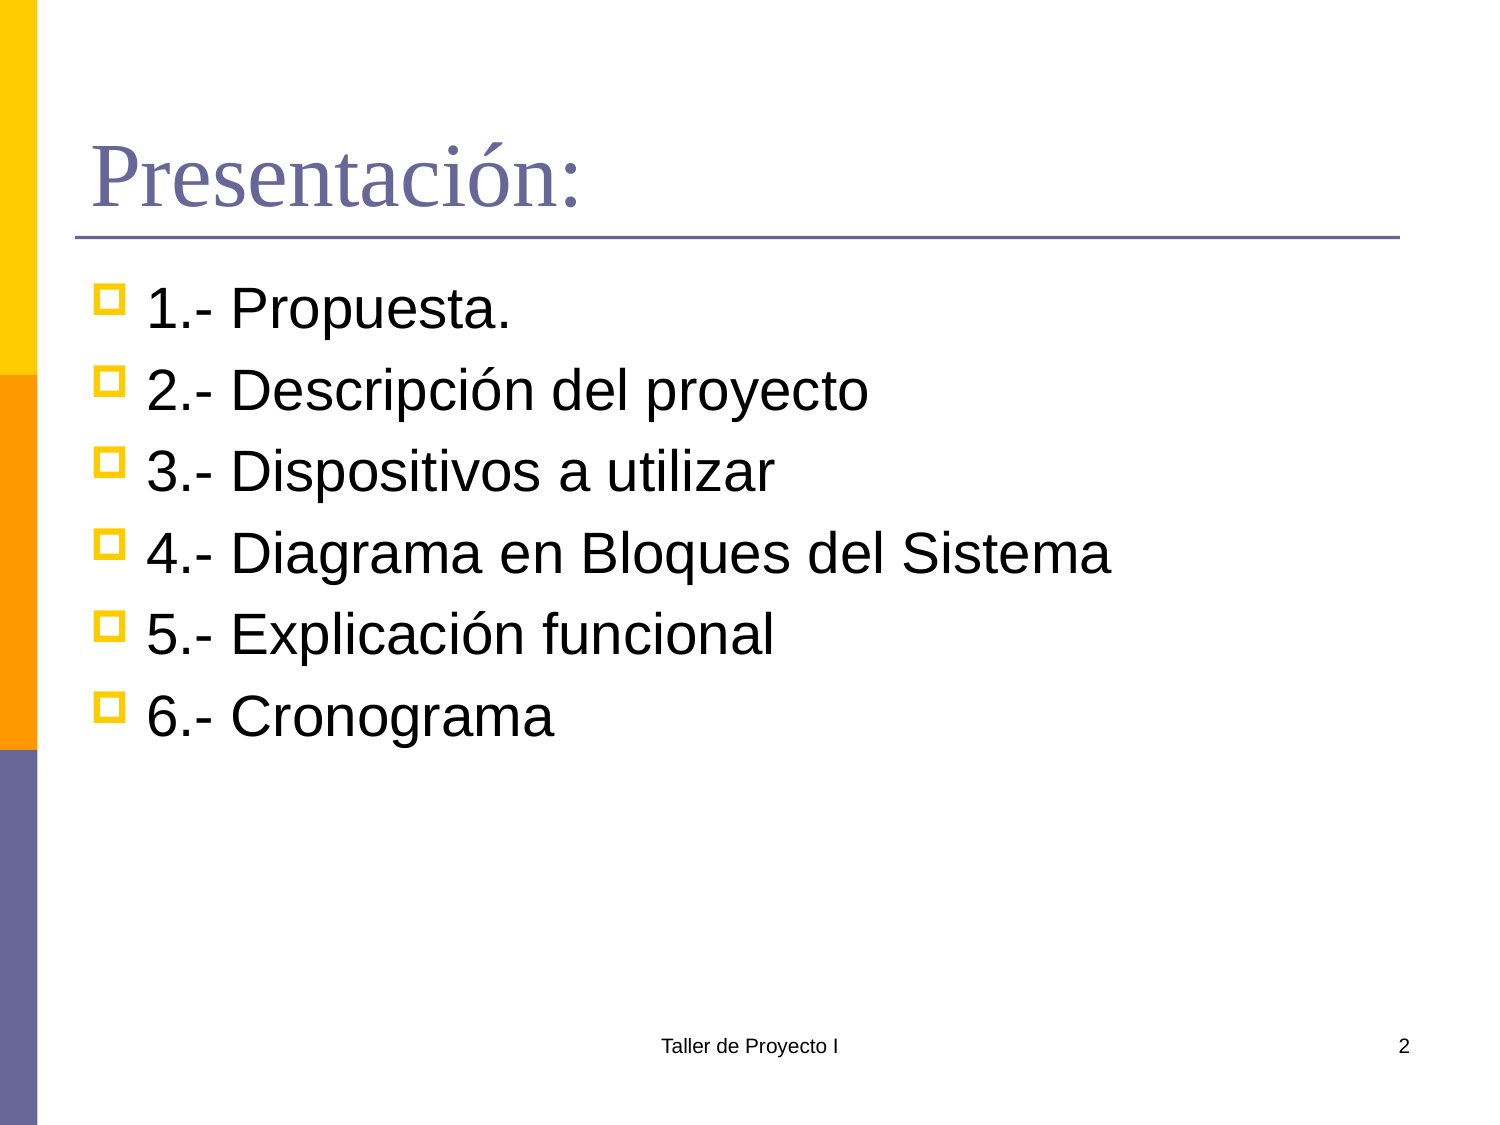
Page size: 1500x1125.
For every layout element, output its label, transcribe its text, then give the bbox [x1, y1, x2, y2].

list 1.- Propuesta. 2.- Descripción del proyecto 3.- Dispositivos a utilizar 4.- Diagrama en Bloques del Sistema 5.- Explicación funcional 6.- Cronograma [75, 262, 1425, 1006]
title Presentación: [75, 45, 1425, 233]
slide_number 2 [1074, 1025, 1425, 1100]
footer Taller de Proyecto I [512, 1025, 988, 1100]
